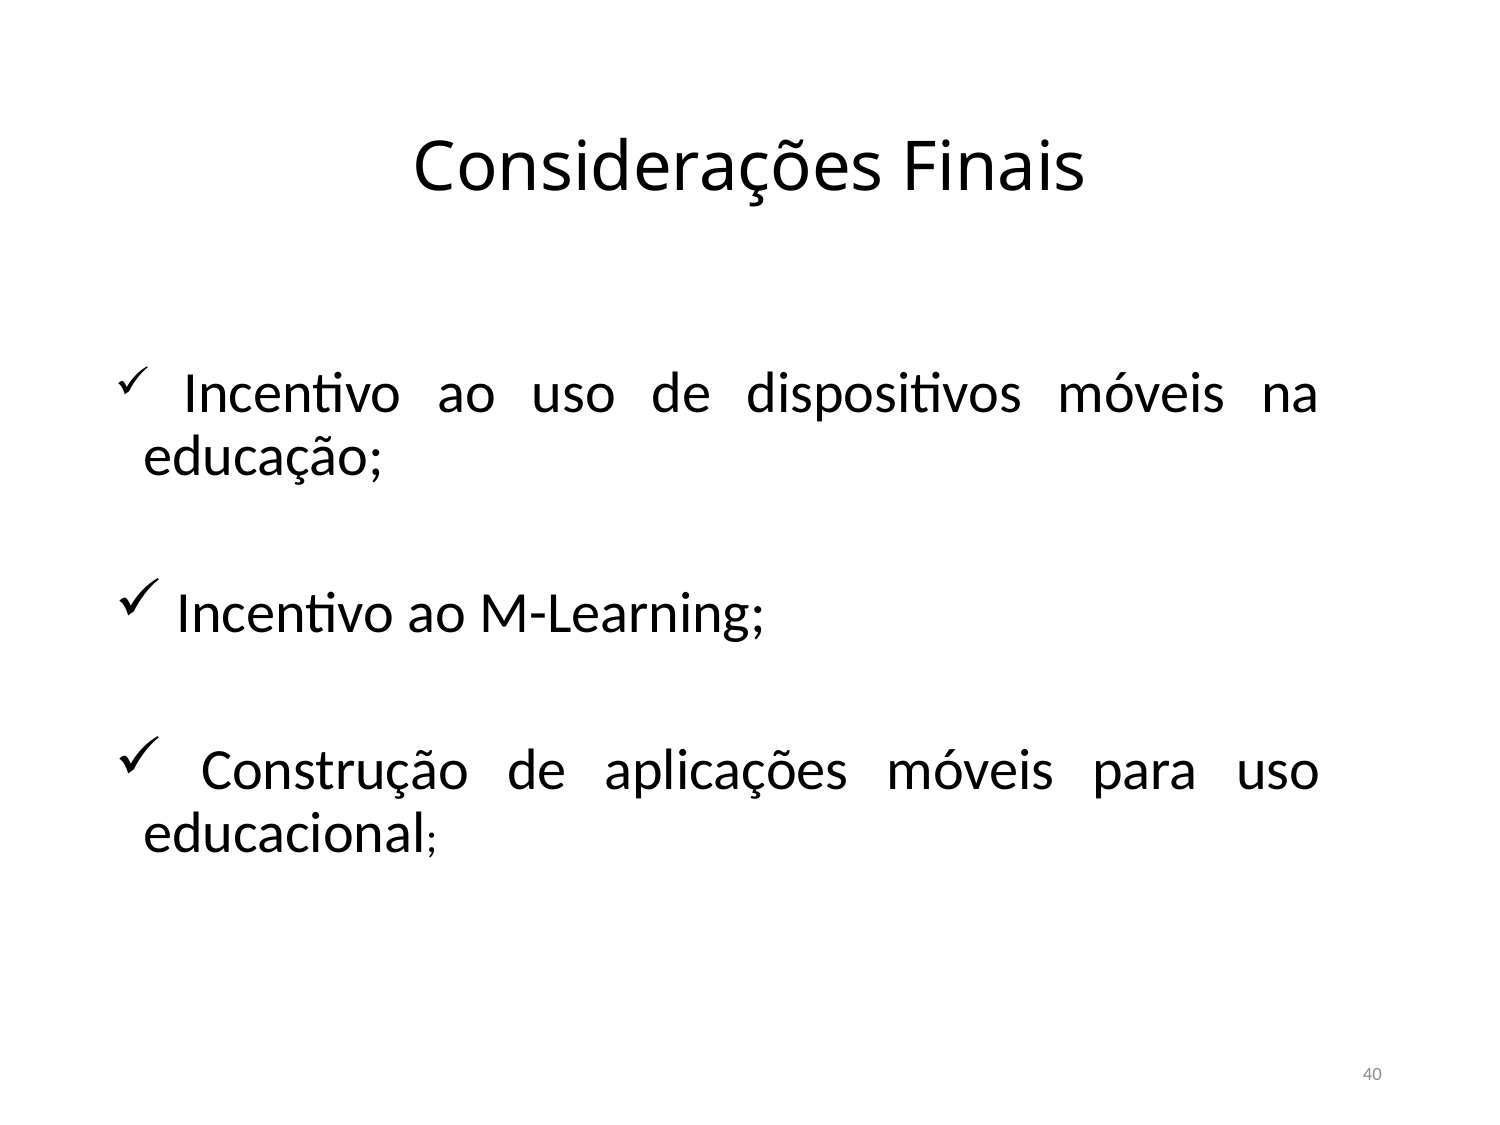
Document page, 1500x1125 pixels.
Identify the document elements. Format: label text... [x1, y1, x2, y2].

list Incentivo ao uso de dispositivos móveis na educação; Incentivo ao M-Learning; Construção de aplicações móveis para uso educacional; [99, 354, 1336, 992]
title Considerações Finais [103, 59, 1397, 278]
slide_number 40 [1059, 1042, 1397, 1103]
